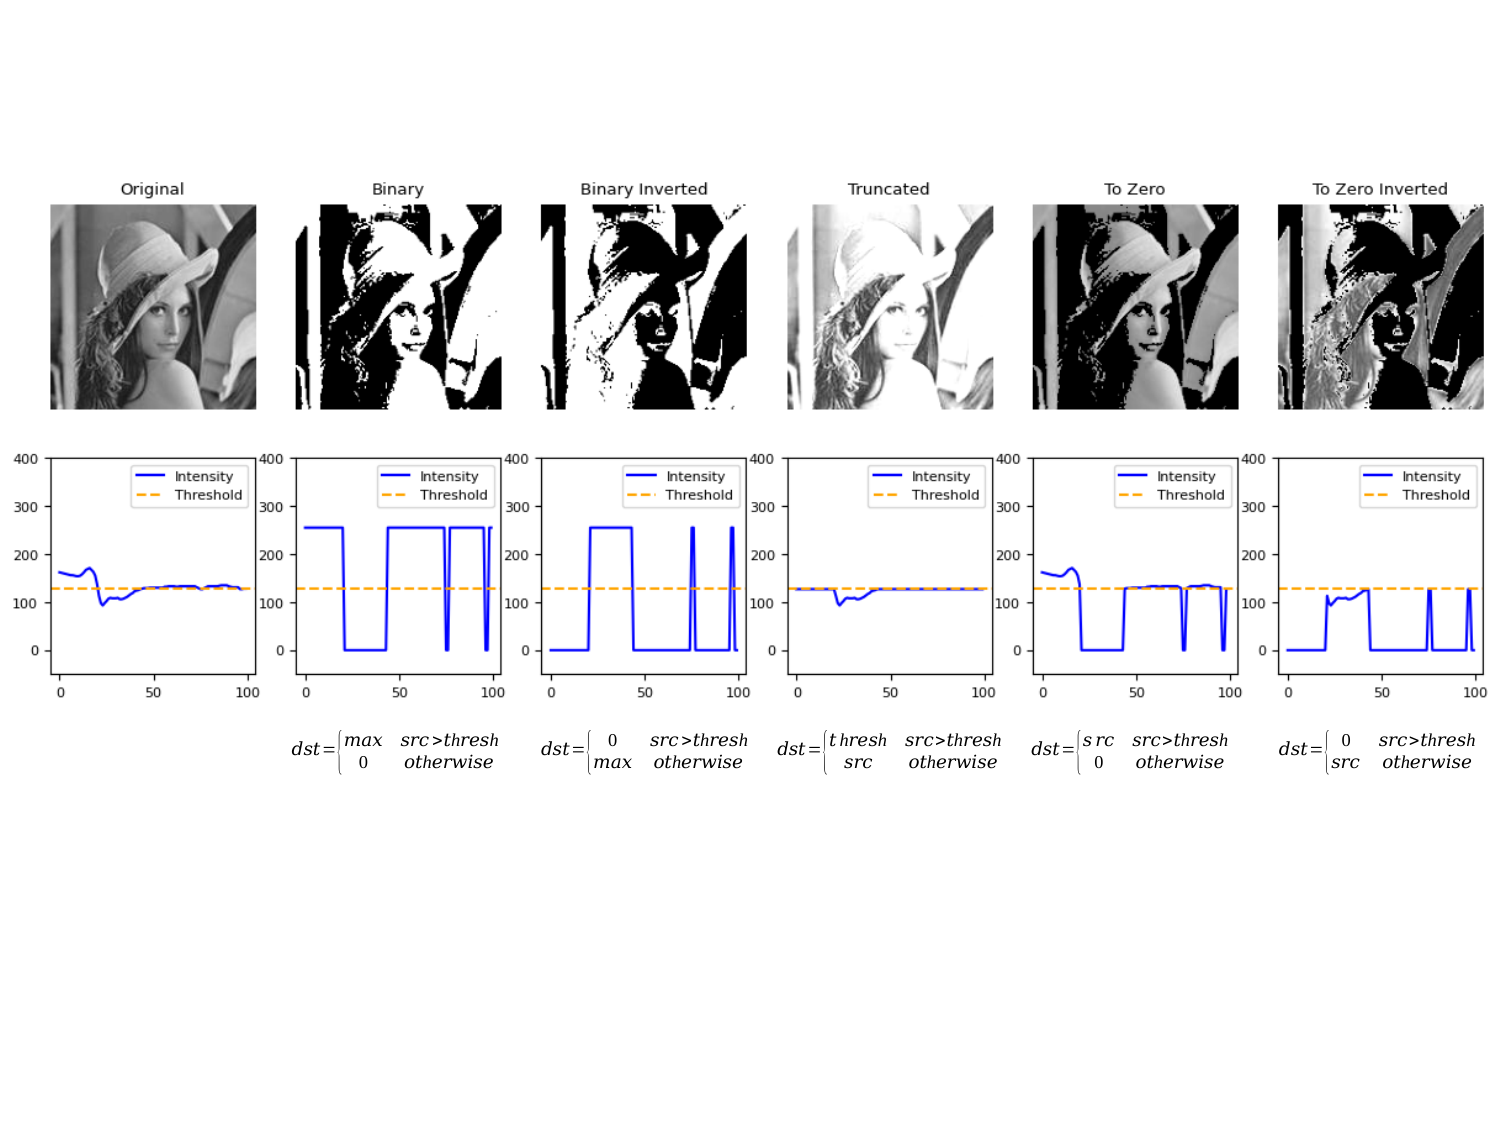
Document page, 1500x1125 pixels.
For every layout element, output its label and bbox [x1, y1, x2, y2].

picture [0, 170, 1500, 711]
